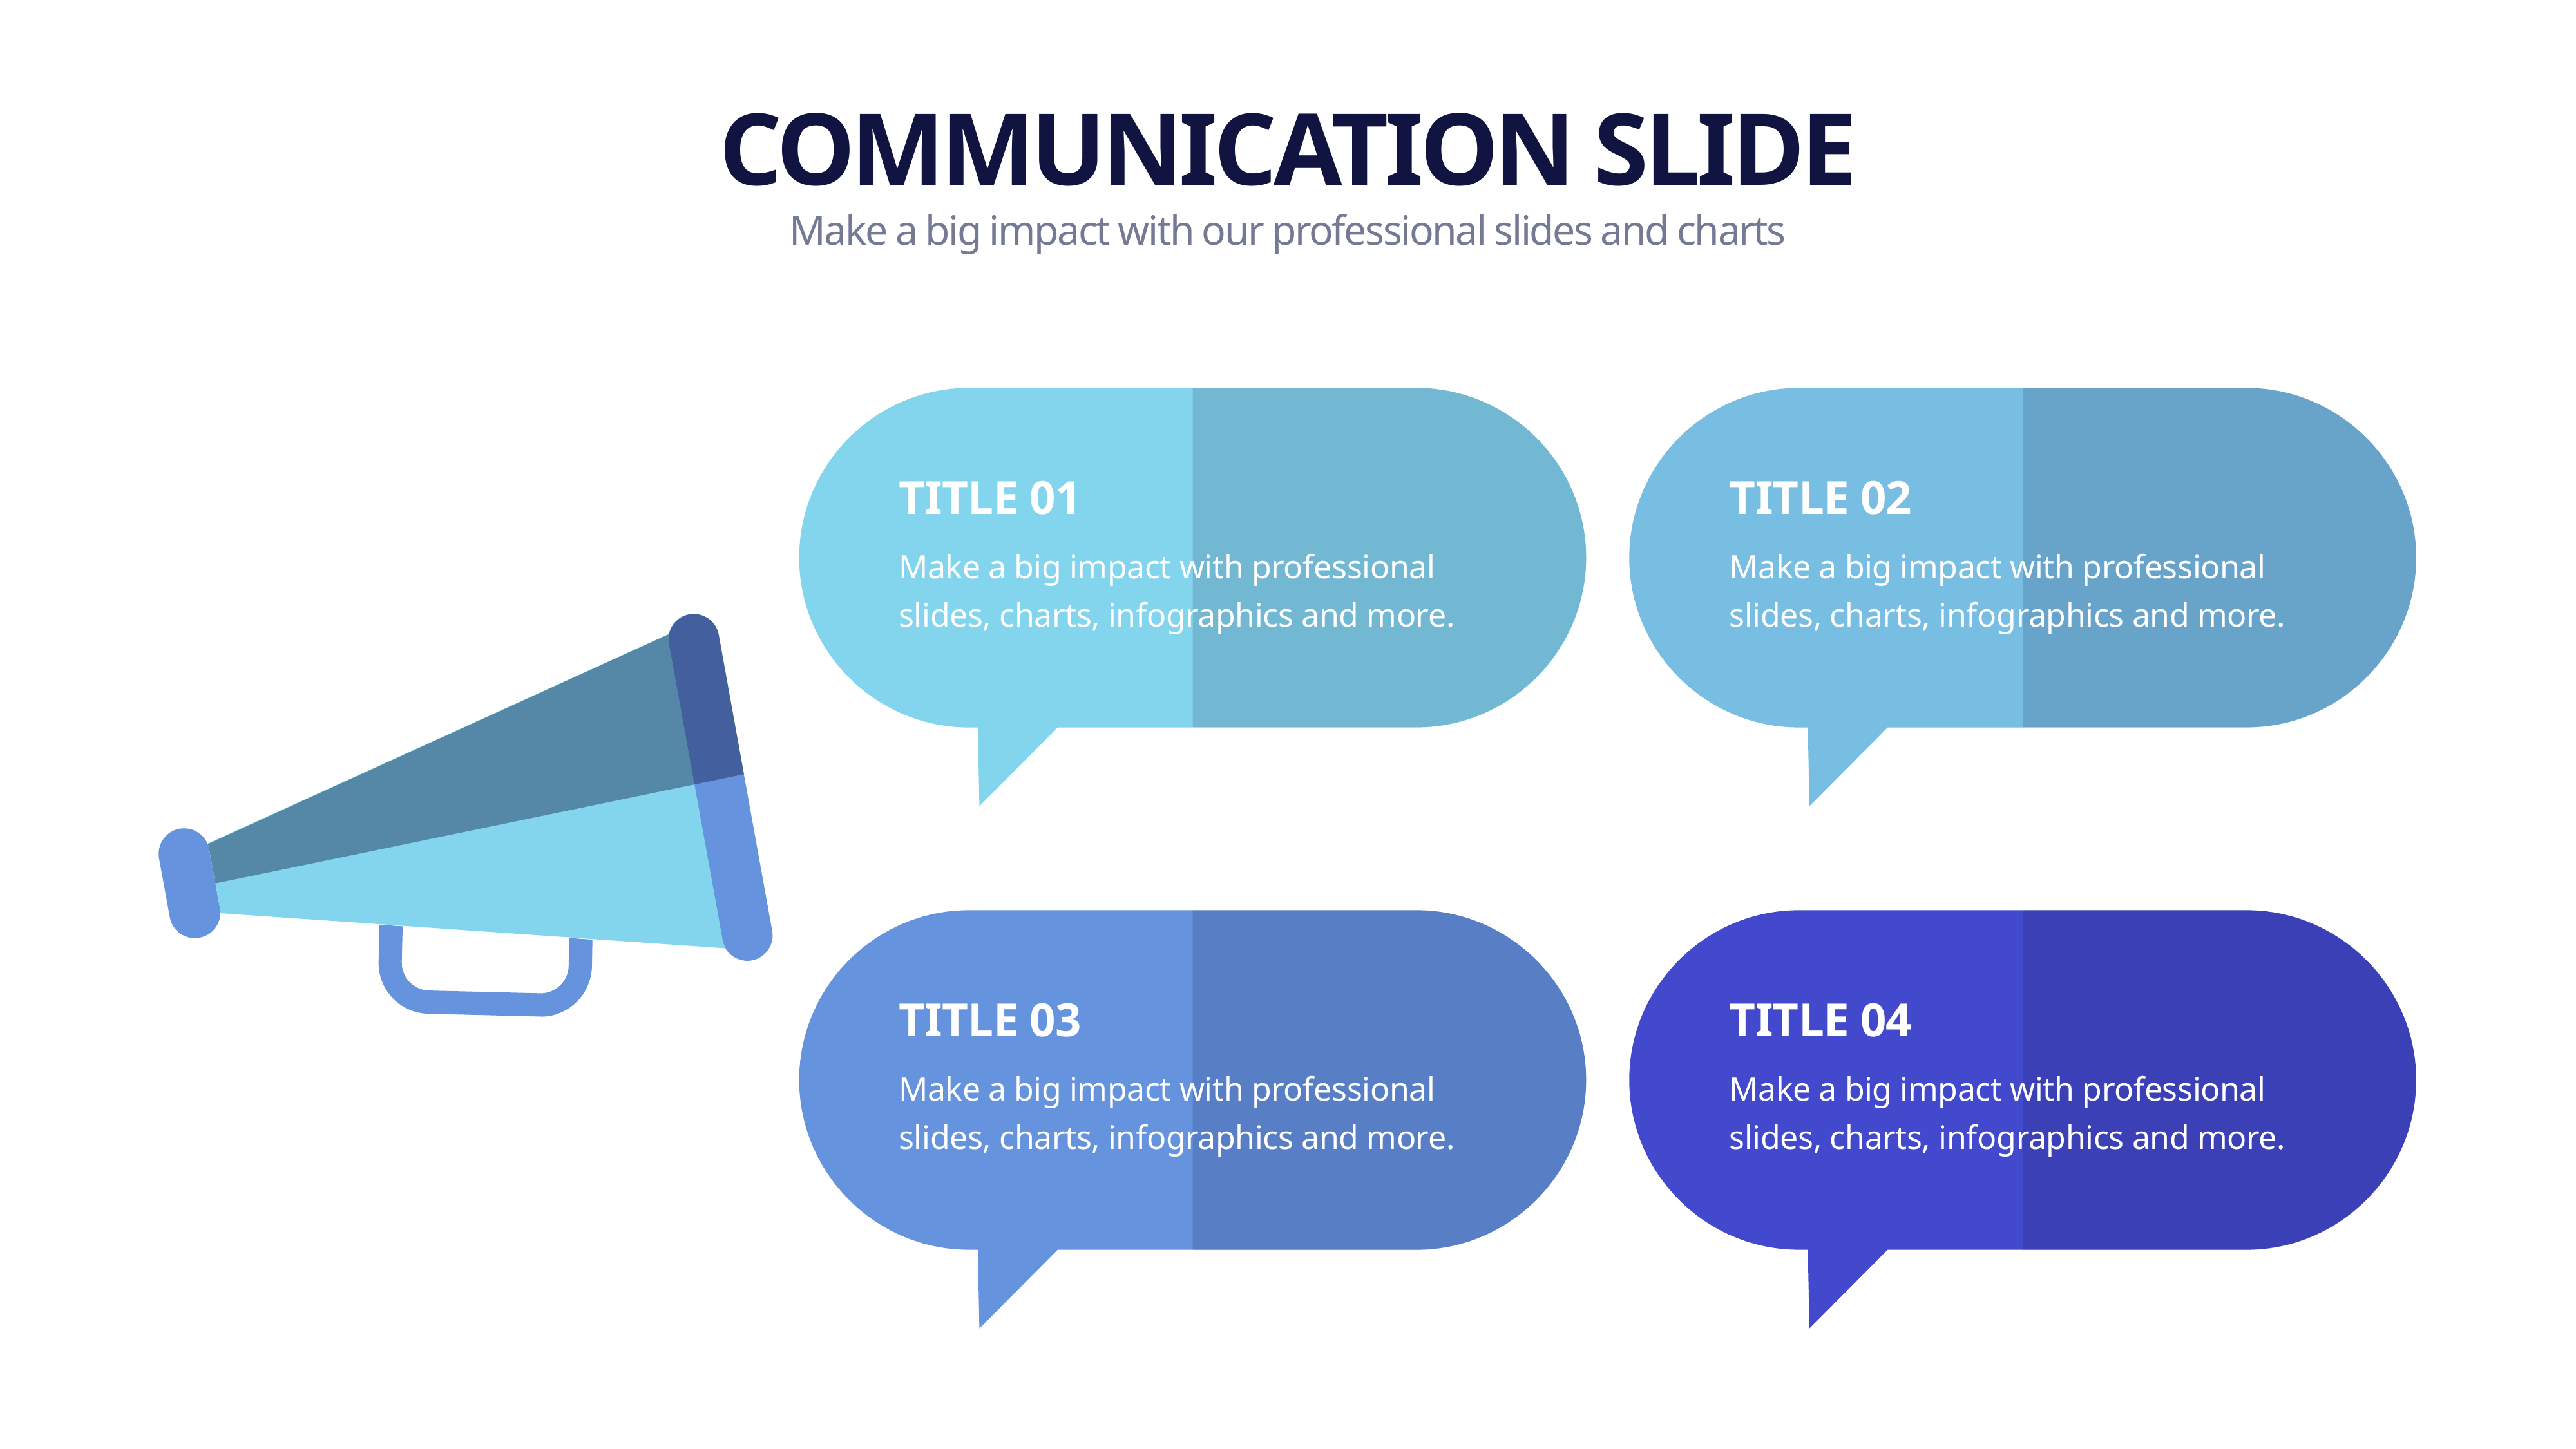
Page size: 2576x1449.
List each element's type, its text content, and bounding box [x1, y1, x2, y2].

text_box TITLE 02 [1719, 464, 2330, 529]
text_box [2023, 910, 2416, 1251]
text_box TITLE 03 [889, 985, 1500, 1050]
text_box TITLE 04 [1719, 985, 2330, 1050]
text_box Make a big impact with professional slides, charts, infographics and more. [1719, 532, 2330, 639]
text_box Make a big impact with professional slides, charts, infographics and more. [1719, 1054, 2330, 1160]
text_box [1629, 910, 2023, 1329]
text_box Make a big impact with professional slides, charts, infographics and more. [889, 532, 1500, 639]
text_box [157, 612, 775, 1018]
text_box [2023, 388, 2416, 728]
text_box Make a big impact with our professional slides and charts [160, 200, 2416, 258]
text_box COMMUNICATION SLIDE [160, 80, 2416, 200]
text_box [799, 388, 1192, 806]
text_box [1192, 910, 1587, 1251]
text_box [1629, 388, 2023, 806]
text_box [1192, 388, 1587, 728]
text_box Make a big impact with professional slides, charts, infographics and more. [889, 1054, 1500, 1160]
text_box [799, 910, 1192, 1329]
text_box TITLE 01 [889, 464, 1500, 529]
